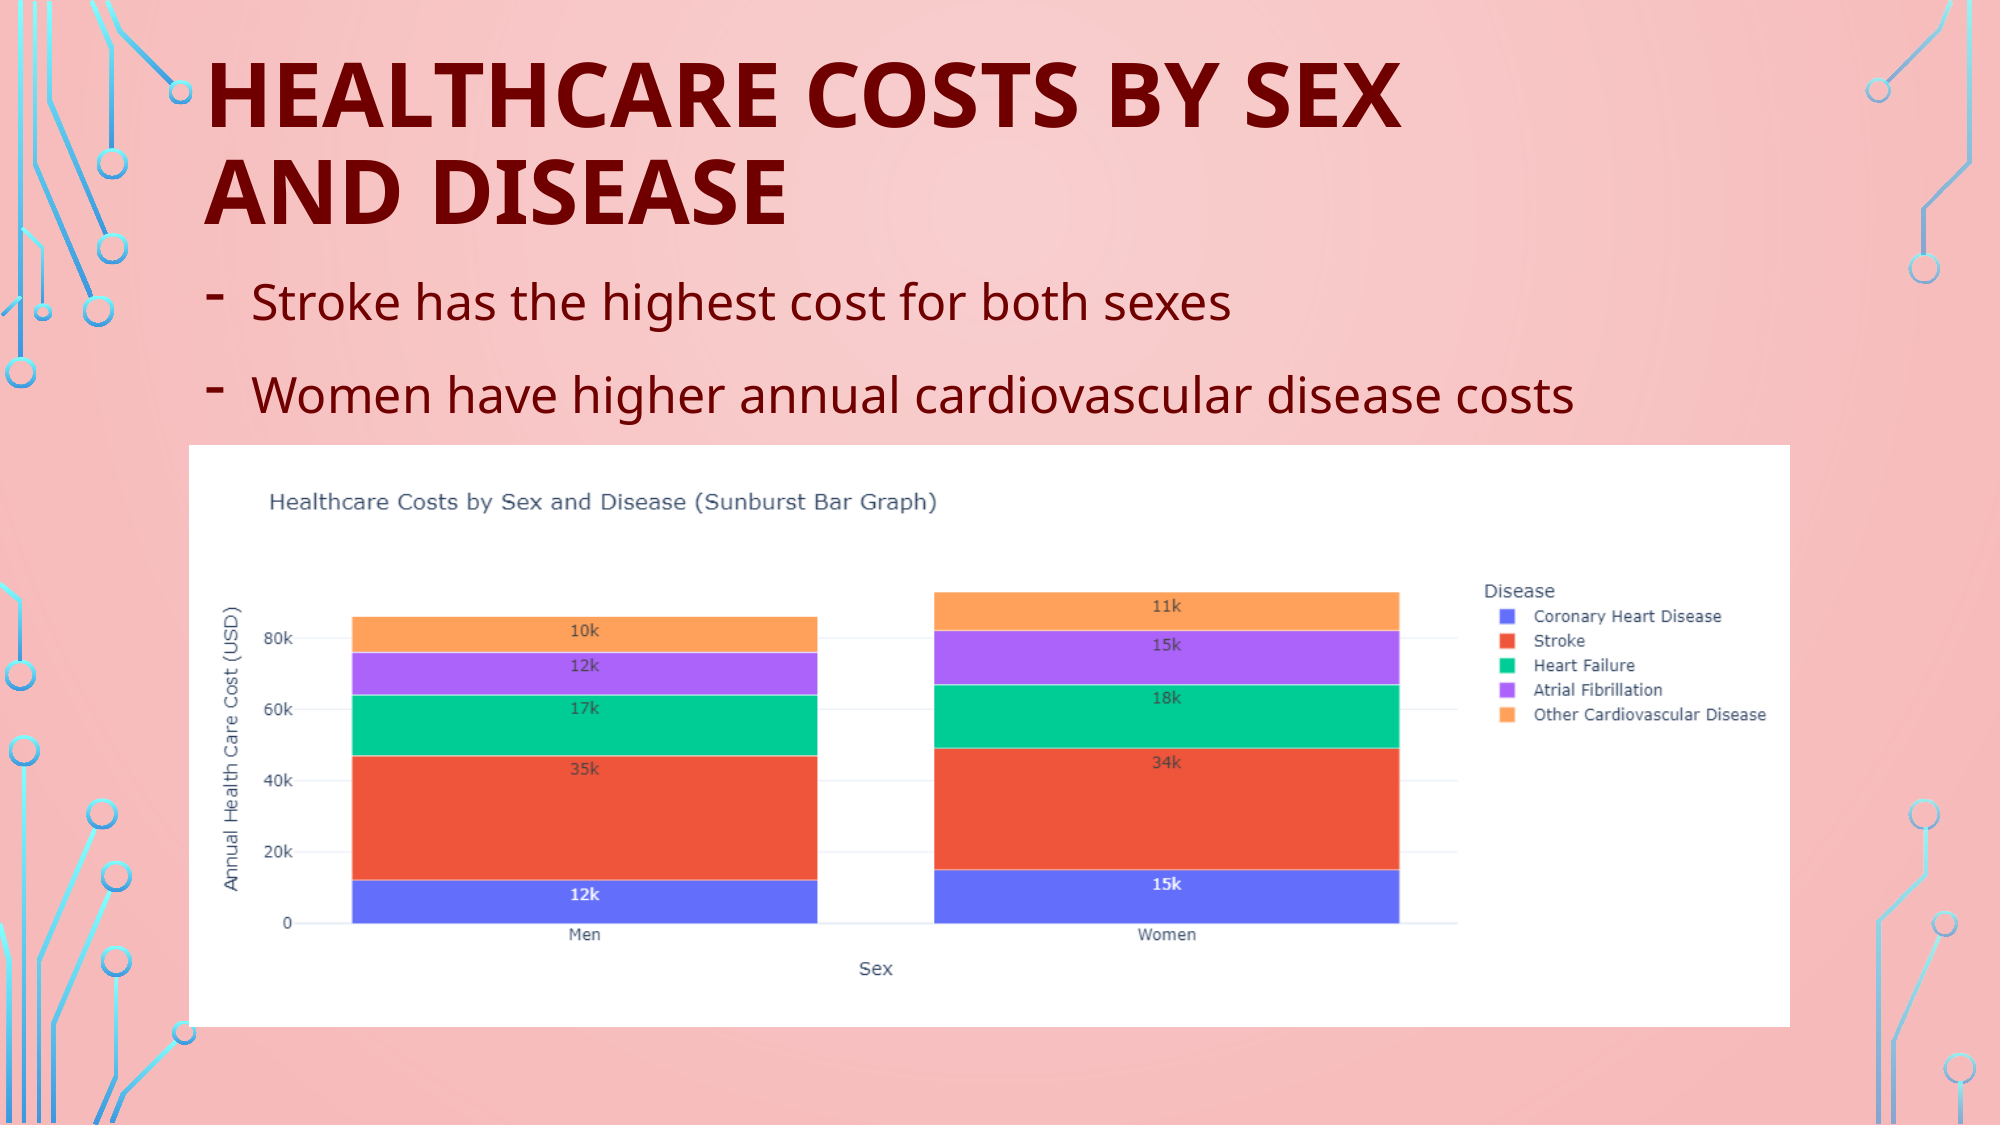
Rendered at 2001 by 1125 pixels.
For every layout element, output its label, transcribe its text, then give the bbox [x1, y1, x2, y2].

title Healthcare costs by sex and disease [189, 29, 1460, 250]
list Stroke has the highest cost for both sexes Women have higher annual cardiovascular disease costs [189, 250, 1670, 445]
picture [189, 445, 1790, 1028]
